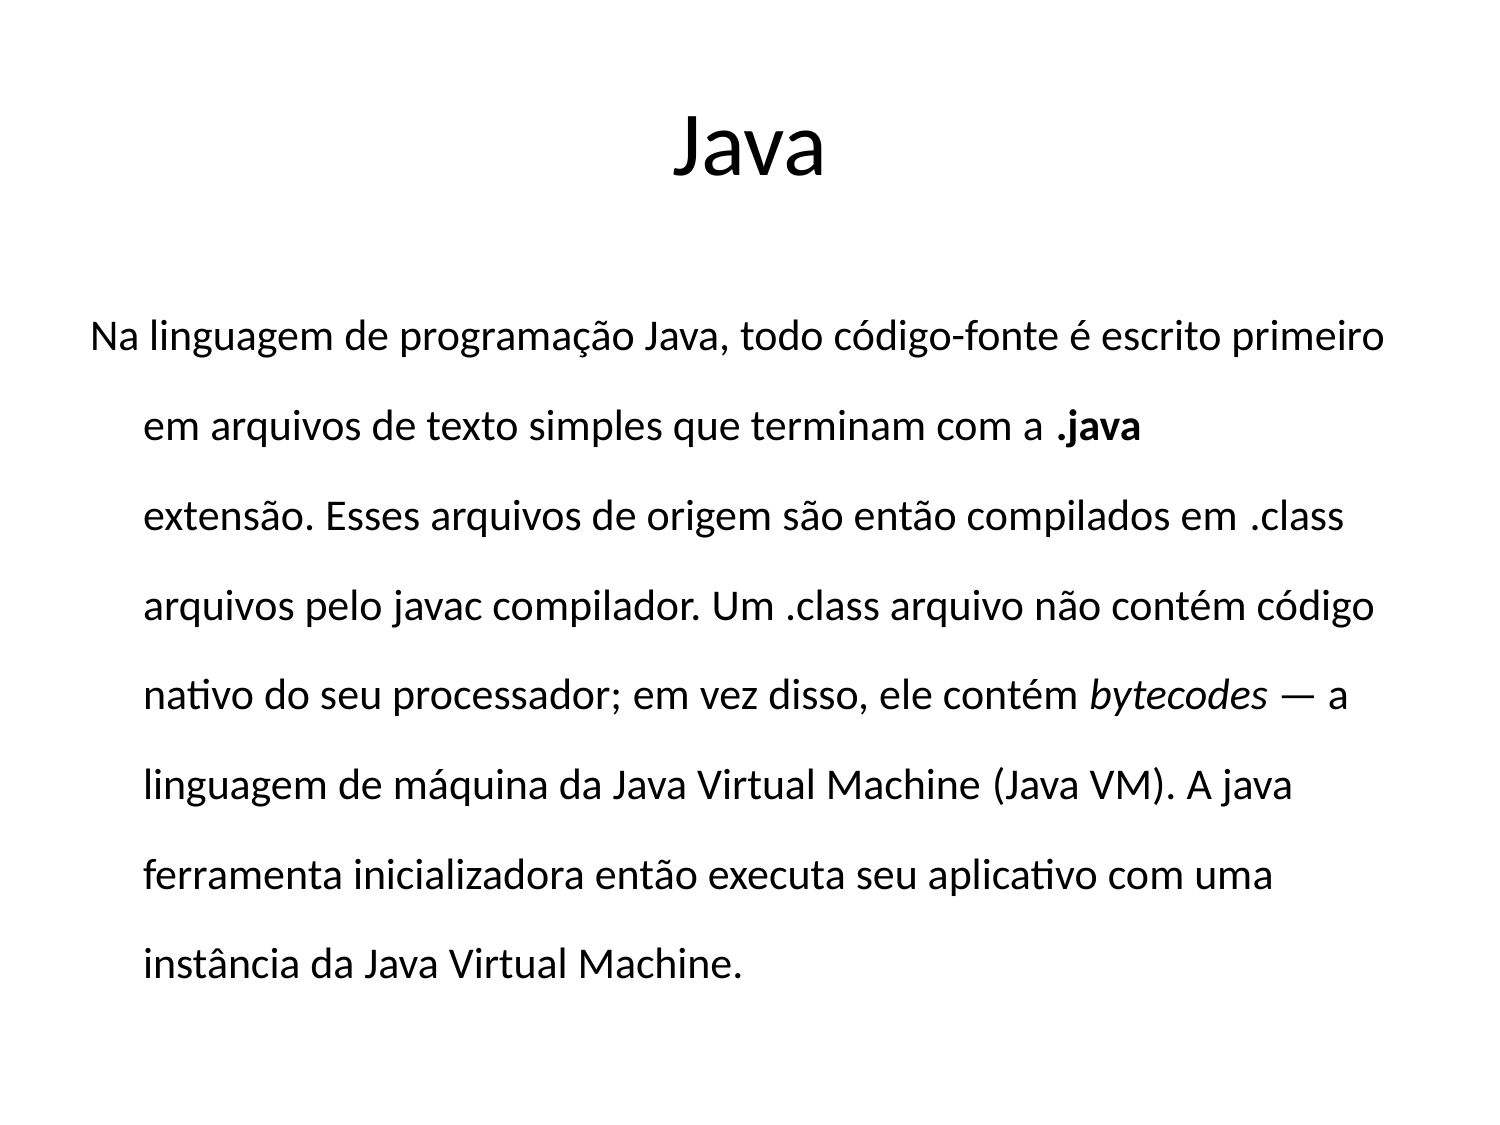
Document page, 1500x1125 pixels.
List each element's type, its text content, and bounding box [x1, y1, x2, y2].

title Java [75, 45, 1425, 233]
list Na linguagem de programação Java, todo código-fonte é escrito primeiro em arquivos de texto simples que terminam com a .java extensão. Esses arquivos de origem são então compilados em .class arquivos pelo javac compilador. Um .class arquivo não contém código nativo do seu processador; em vez disso, ele contém bytecodes — a linguagem de máquina da Java Virtual Machine (Java VM). A java ferramenta inicializadora então executa seu aplicativo com uma instância da Java Virtual Machine. [75, 262, 1425, 1005]
